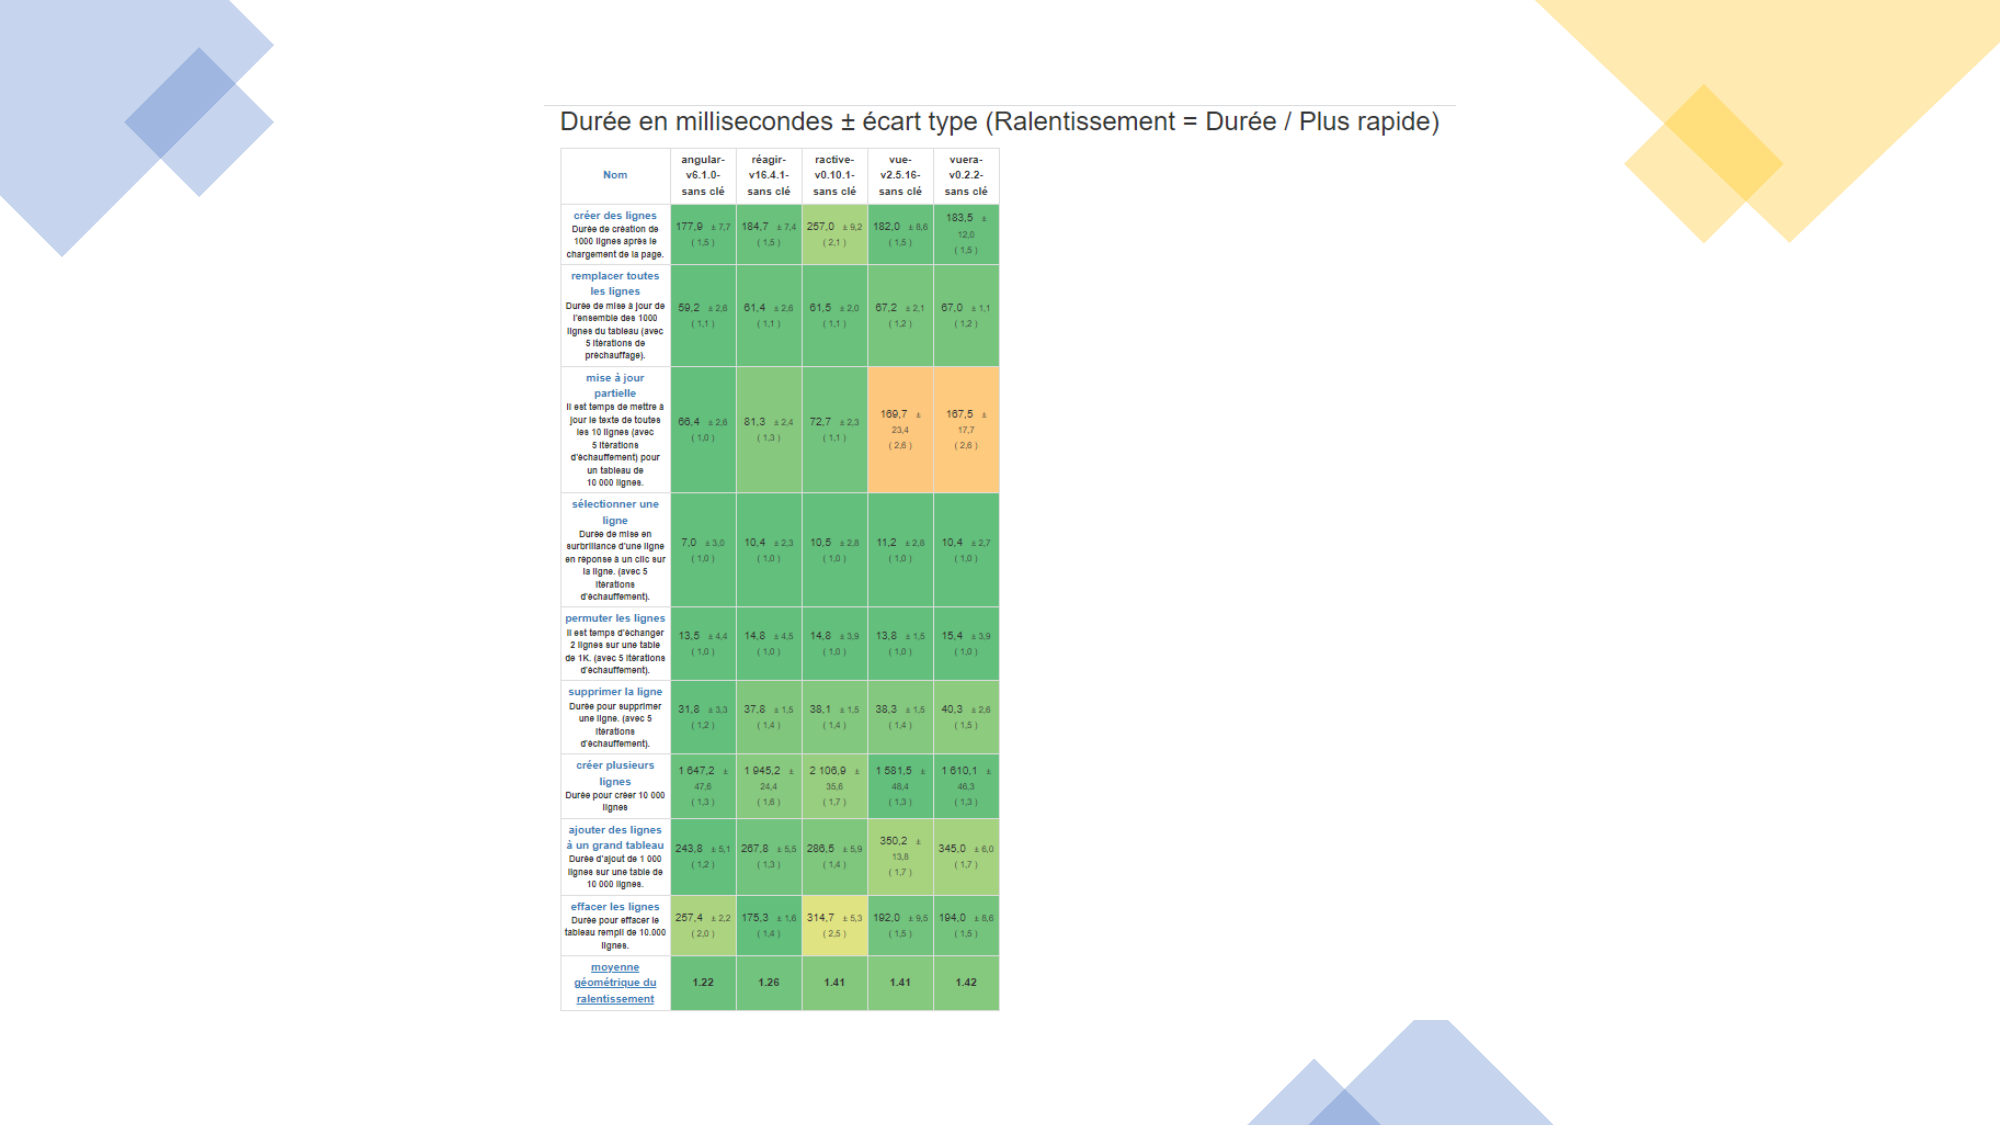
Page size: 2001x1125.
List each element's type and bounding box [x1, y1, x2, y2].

text_box [1245, 1057, 1383, 1125]
picture [544, 105, 1456, 1020]
text_box [122, 45, 276, 199]
text_box [1533, 0, 2000, 245]
text_box [0, 0, 276, 259]
text_box [1345, 1020, 1556, 1125]
text_box [1622, 124, 1746, 245]
text_box [0, 0, 2000, 1125]
